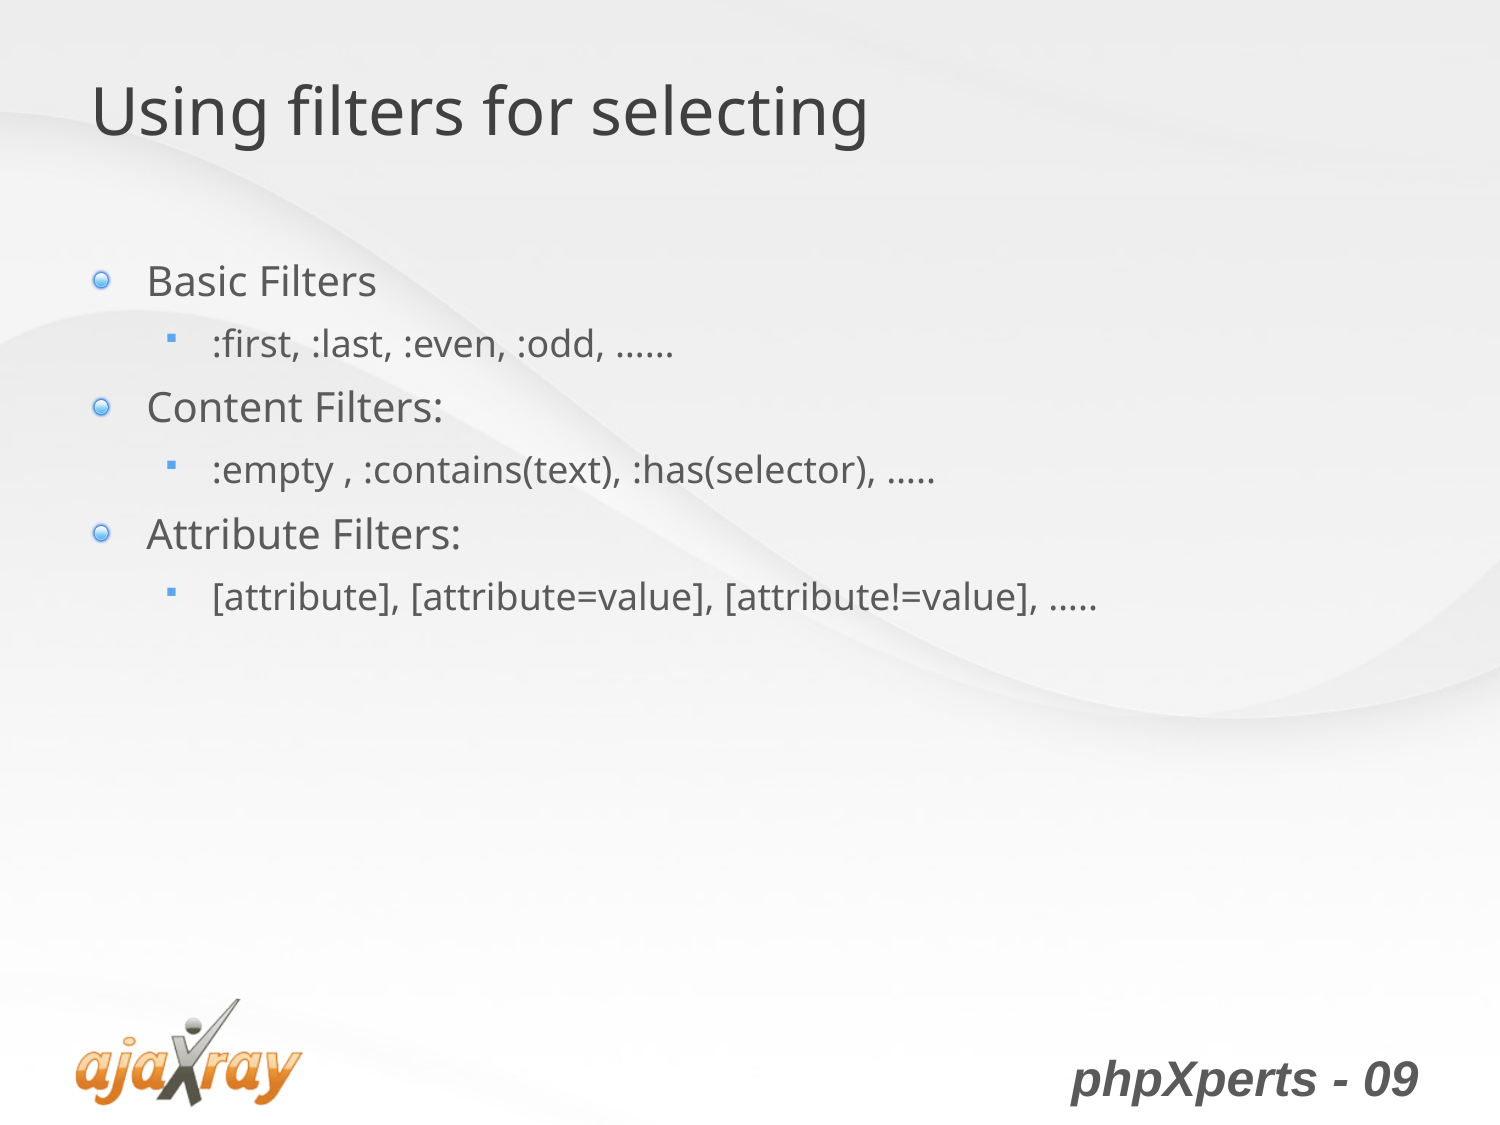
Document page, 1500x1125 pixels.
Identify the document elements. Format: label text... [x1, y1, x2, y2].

title Using filters for selecting [74, 37, 1426, 181]
picture [0, 0, 1500, 1125]
list Basic Filters :first, :last, :even, :odd, …... Content Filters: :empty , :contains(text), :has(selector), ….. Attribute Filters: [attribute], [attribute=value], [attribute!=value], ….. [74, 246, 1426, 1015]
